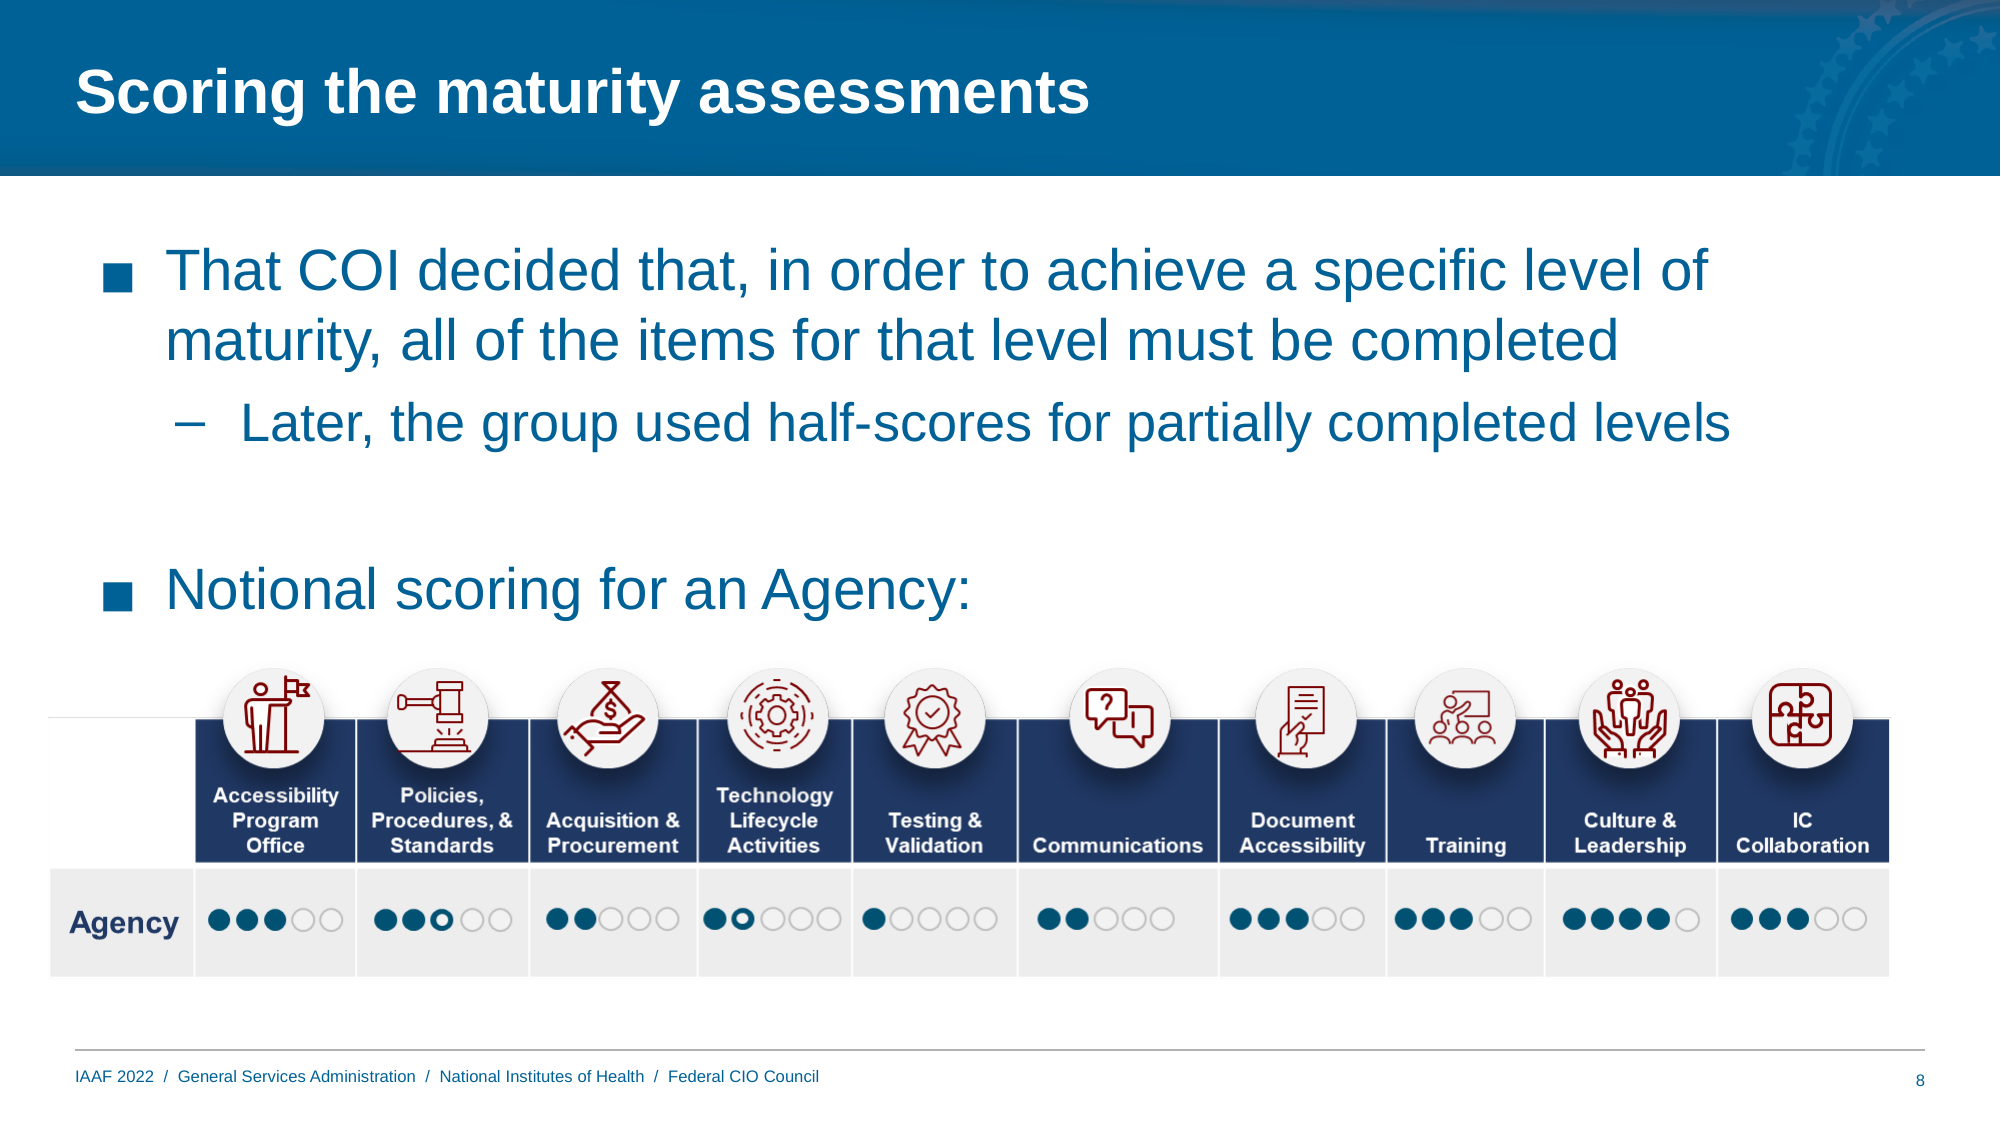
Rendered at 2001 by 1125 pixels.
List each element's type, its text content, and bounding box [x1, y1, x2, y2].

picture [0, 168, 666, 176]
list That COI decided that, in order to achieve a specific level of maturity, all of the items for that level must be completed Later, the group used half-scores for partially completed levels Notional scoring for an Agency: [75, 224, 1925, 652]
picture [0, 0, 2000, 176]
picture [48, 651, 1896, 980]
slide_number 8 [1880, 1065, 1925, 1095]
title Scoring the maturity assessments [75, 52, 1800, 128]
